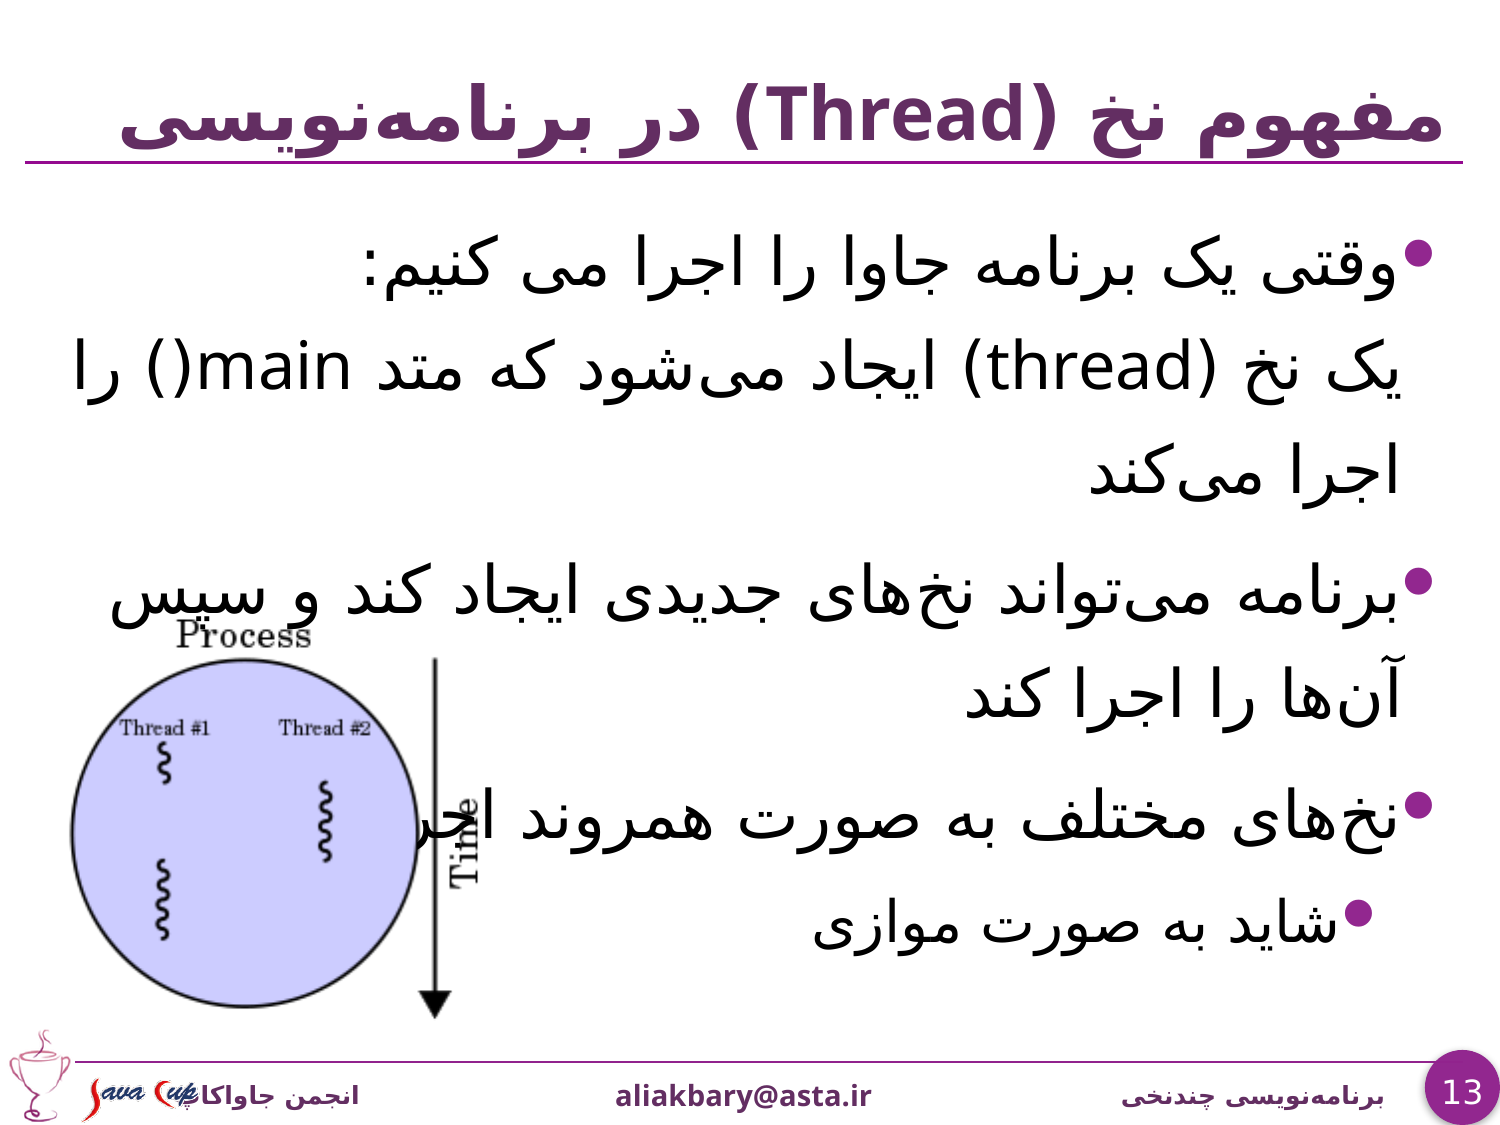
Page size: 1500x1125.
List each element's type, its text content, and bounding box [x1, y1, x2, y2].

title مفهوم نخ (Thread) در برنامه‌نویسی [24, 37, 1463, 163]
picture [6, 1028, 75, 1125]
picture [79, 1076, 200, 1125]
picture [49, 611, 488, 1027]
list وقتی یک برنامه جاوا را اجرا می کنیم: یک نخ (thread) ایجاد می‌شود که متد main() را اجرا می‌کند برنامه می‌تواند نخ‌های جدیدی ایجاد کند و سپس آن‌ها را اجرا کند نخ‌های مختلف به صورت همروند اجرا می‌شوند شاید به صورت موازی [24, 187, 1463, 1063]
